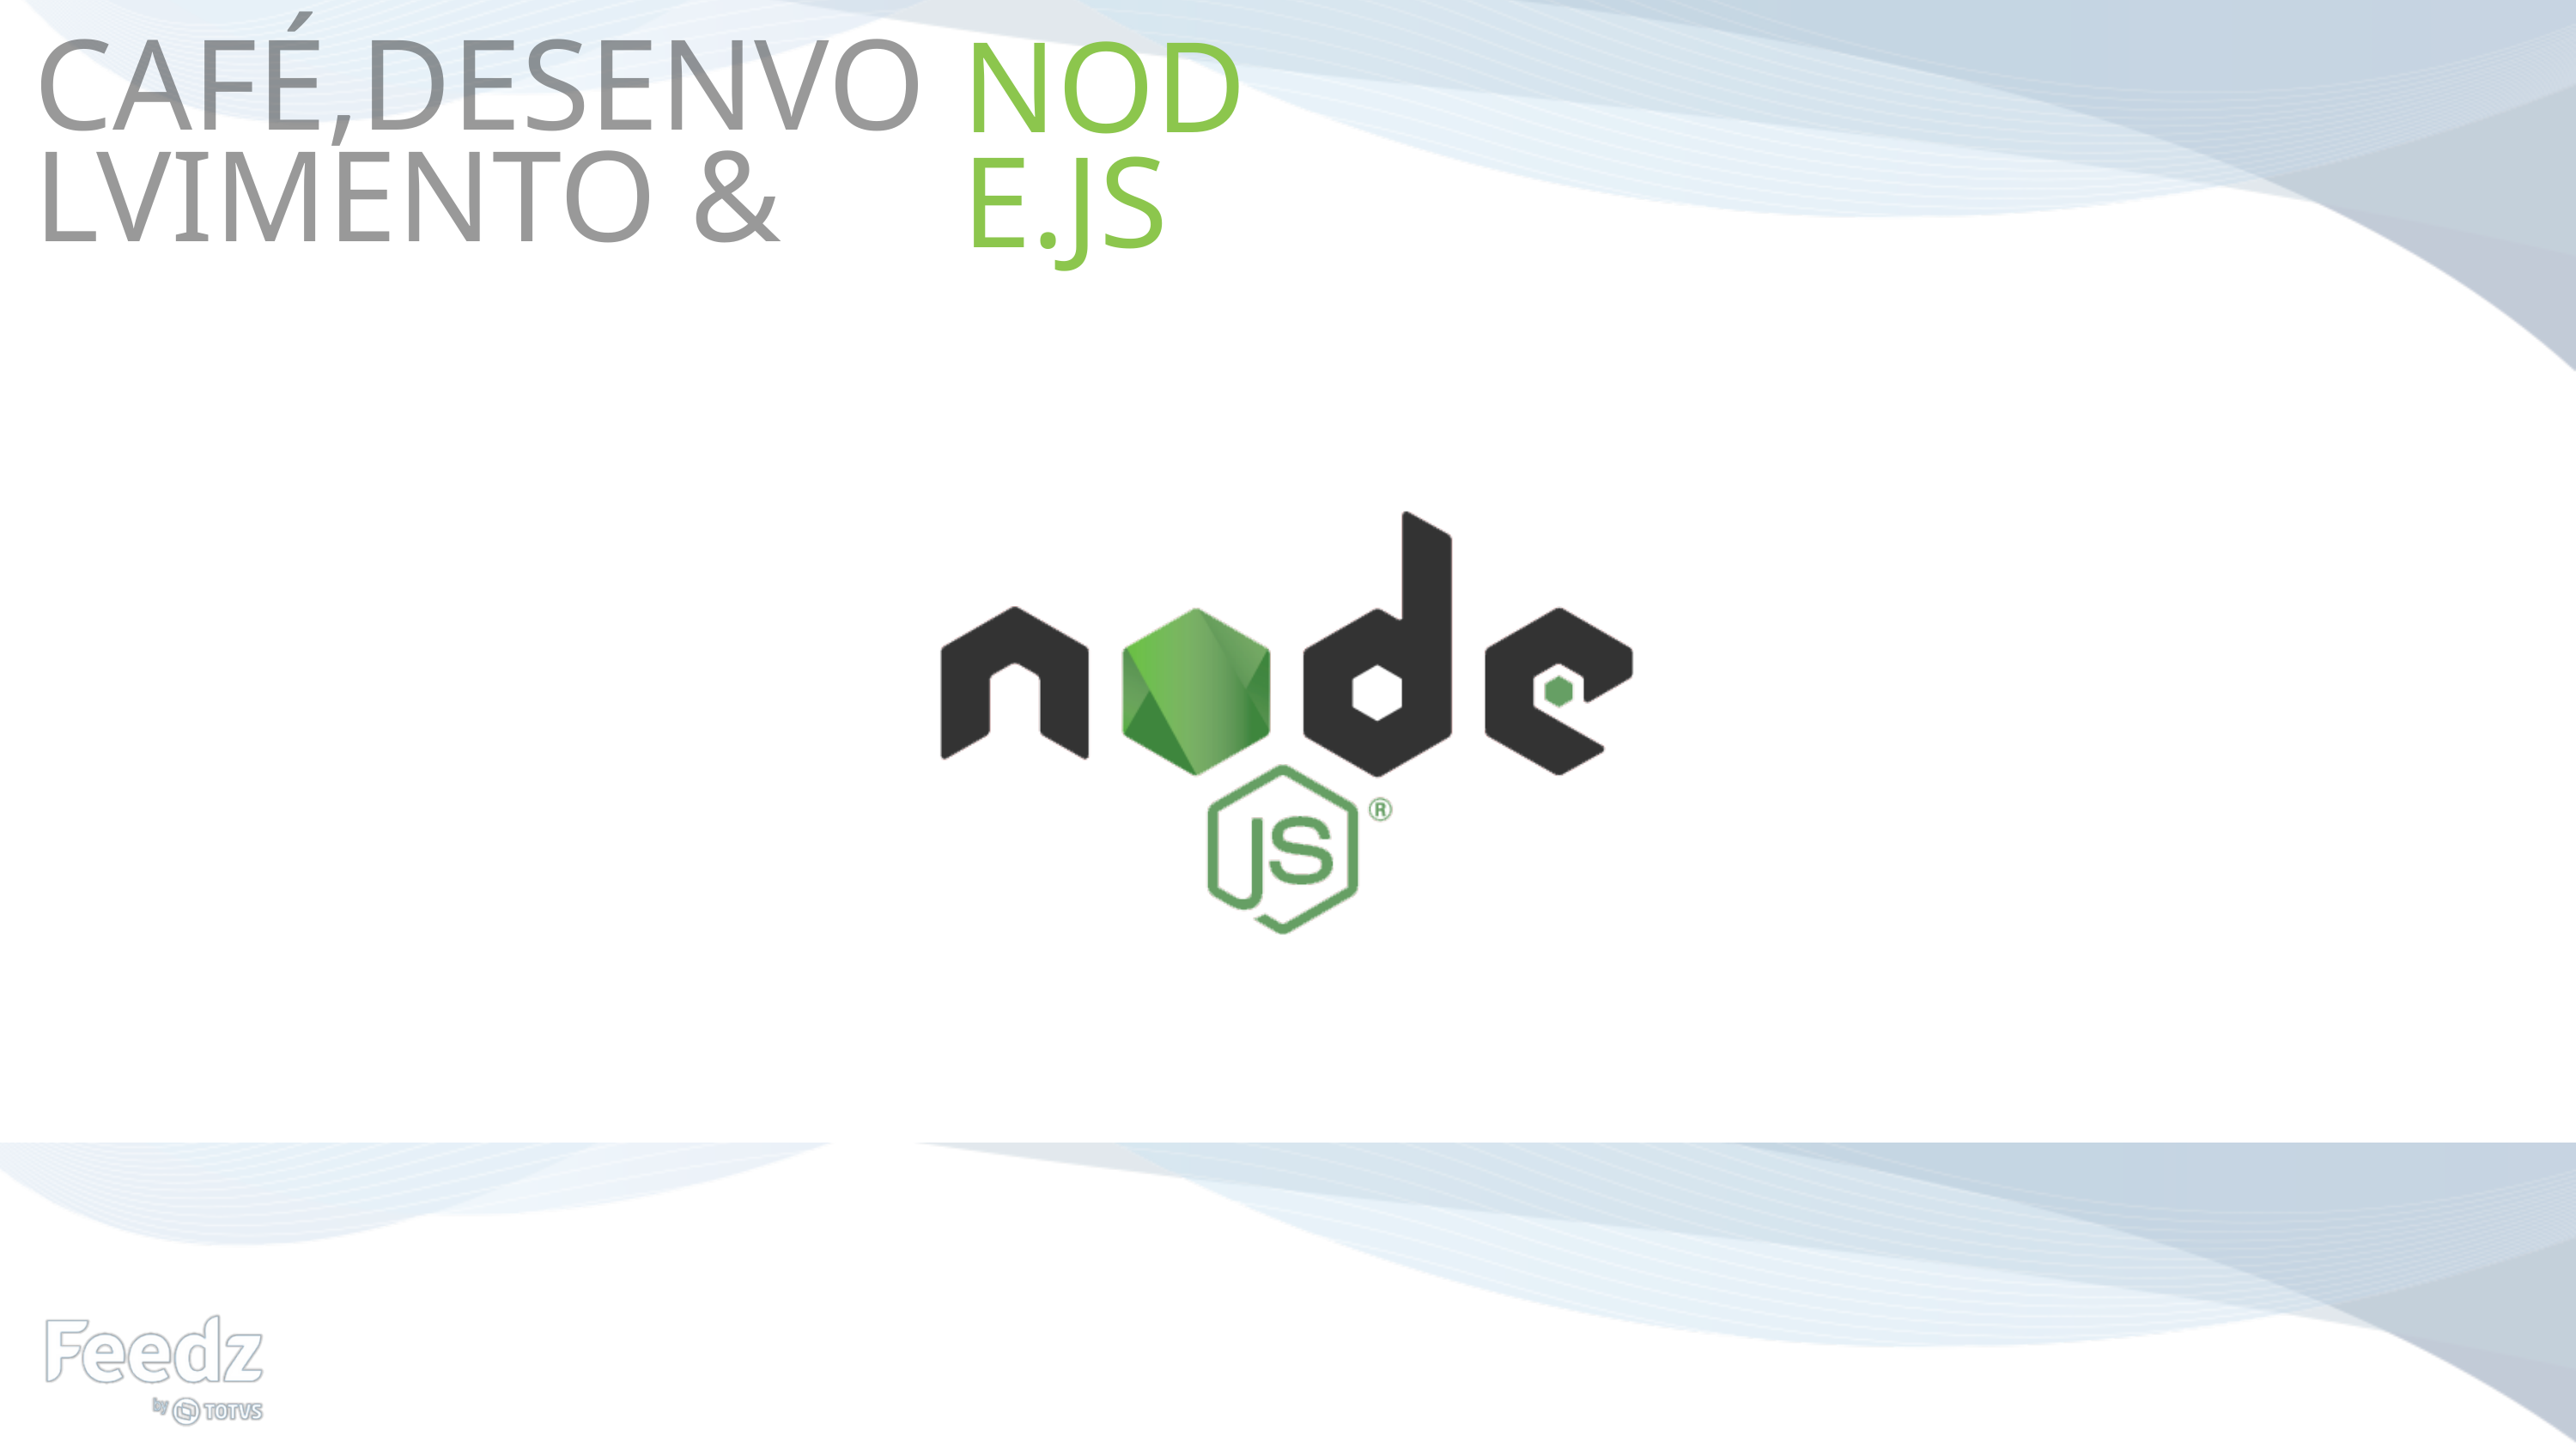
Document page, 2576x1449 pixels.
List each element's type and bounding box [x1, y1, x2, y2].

text_box [818, 255, 1758, 1193]
text_box [33, 1308, 287, 1439]
text_box [33, 21, 1269, 173]
text_box [0, 1143, 2576, 1449]
text_box [0, 0, 2576, 413]
